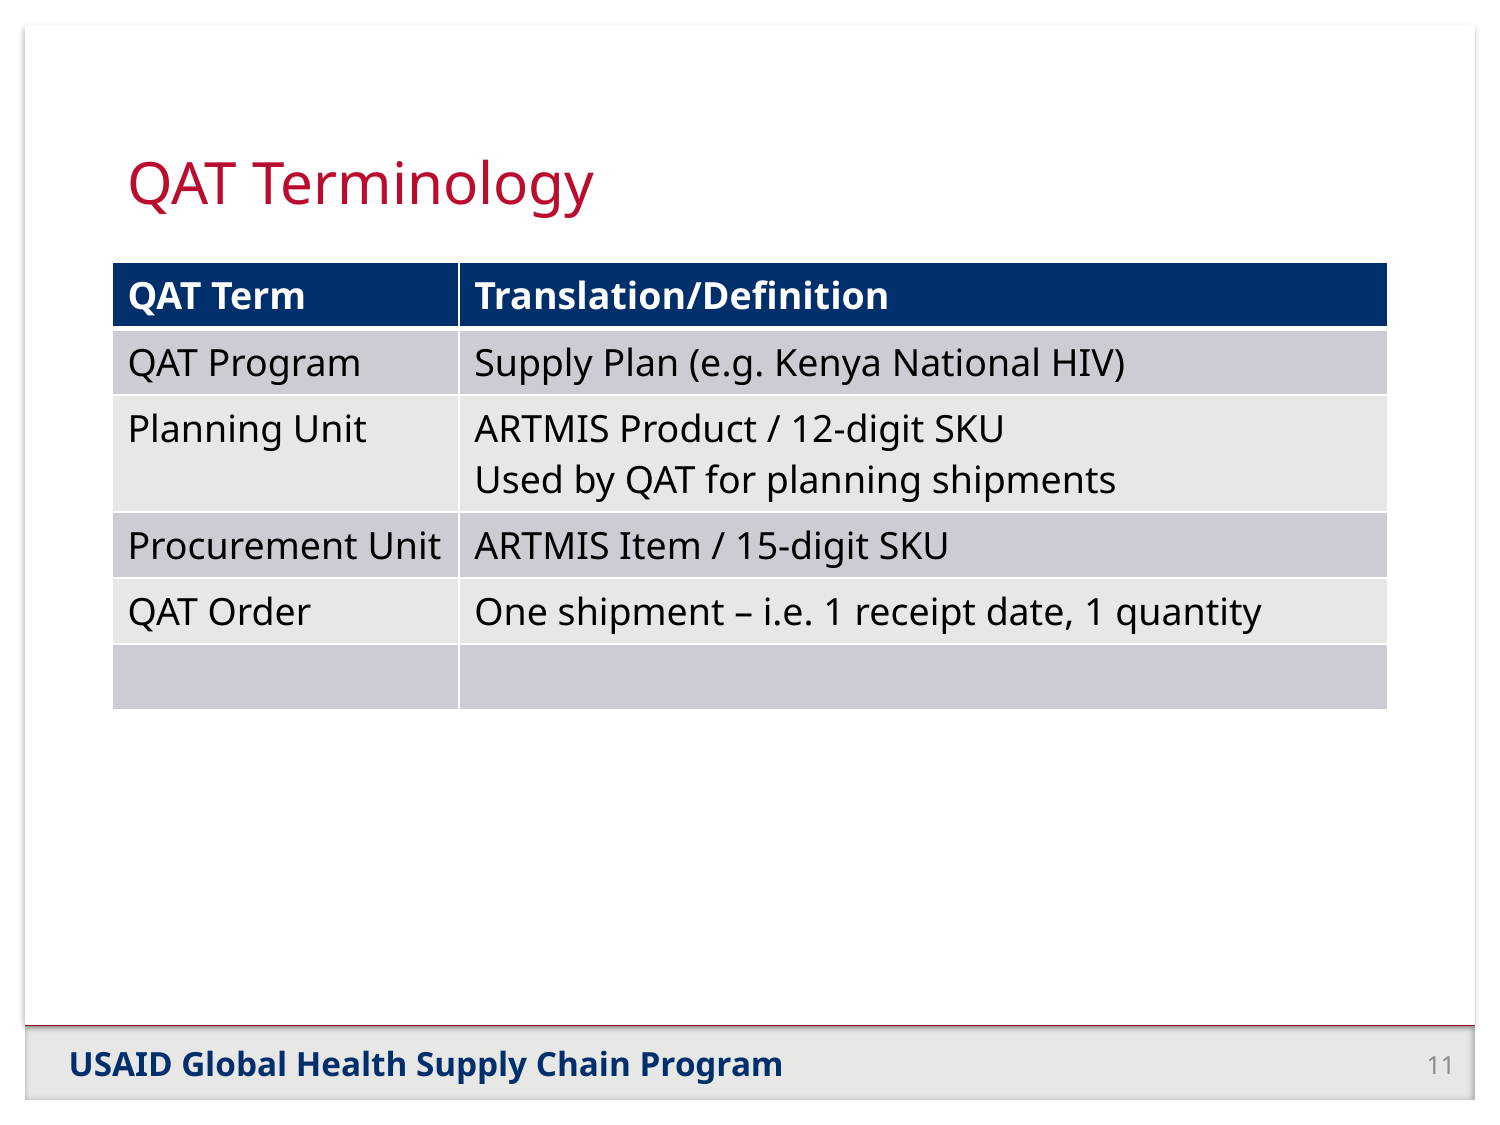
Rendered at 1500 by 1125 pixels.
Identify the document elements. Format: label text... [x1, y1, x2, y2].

table_cell ARTMIS Item / 15-digit SKU [460, 513, 1387, 577]
table_cell QAT Order [113, 579, 458, 643]
table_cell Planning Unit [113, 396, 458, 511]
table_cell [460, 645, 1387, 709]
table_cell One shipment – i.e. 1 receipt date, 1 quantity [460, 579, 1387, 643]
table_cell QAT Program [113, 331, 458, 394]
table_cell Supply Plan (e.g. Kenya National HIV) [460, 331, 1387, 394]
table_header QAT Term [113, 263, 458, 326]
title QAT Terminology [112, 146, 1388, 225]
table_cell Procurement Unit [113, 513, 458, 577]
table_header Translation/Definition [460, 263, 1387, 326]
table_cell [113, 645, 458, 709]
table_cell ARTMIS Product / 12-digit SKU Used by QAT for planning shipments [460, 396, 1387, 511]
slide_number 11 [1132, 1036, 1471, 1097]
